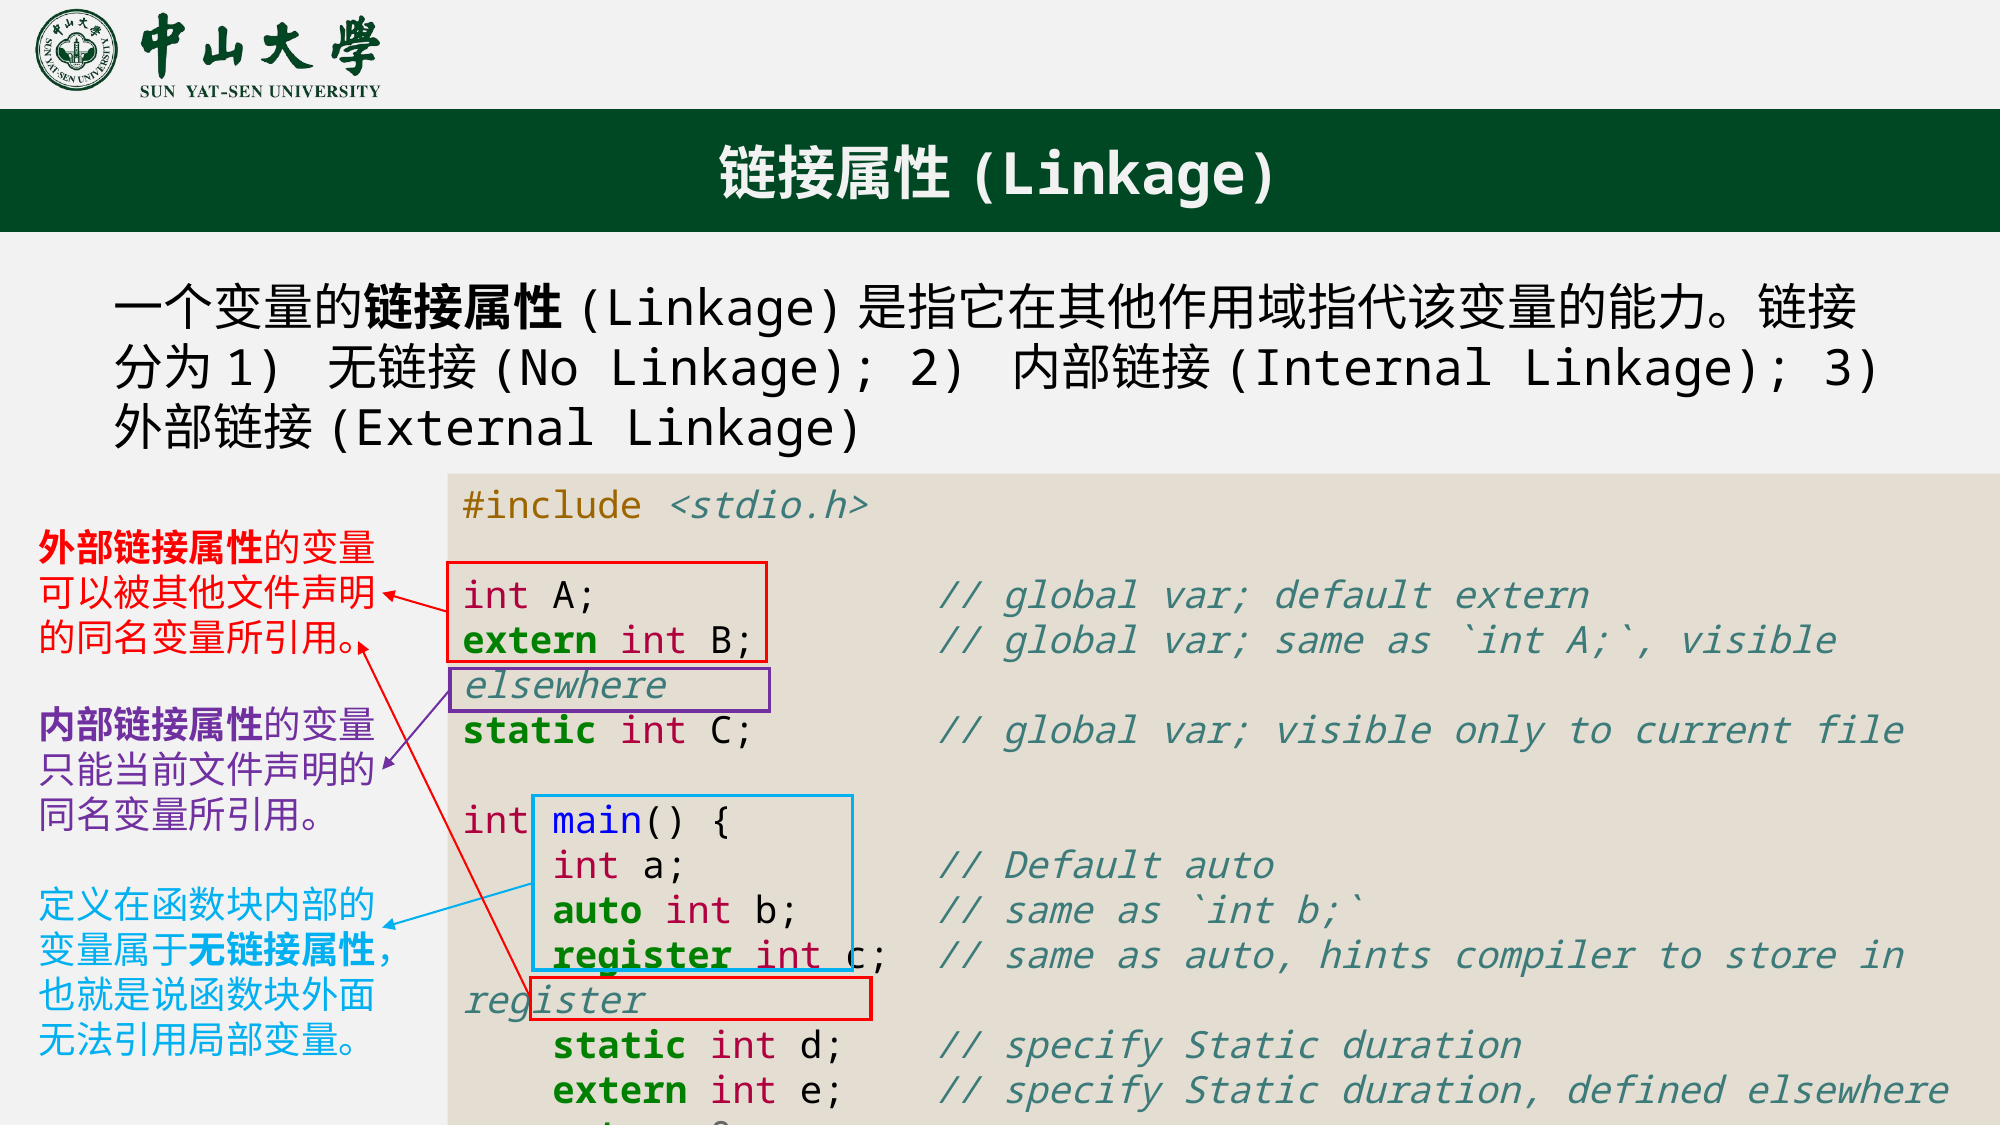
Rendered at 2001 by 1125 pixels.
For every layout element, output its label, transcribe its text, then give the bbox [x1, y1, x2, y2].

text_box [531, 667, 770, 712]
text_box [357, 641, 531, 999]
text_box [532, 795, 853, 971]
text_box 外部链接属性的变量可以被其他文件声明的同名变量所引用。 [24, 516, 429, 667]
text_box 一个变量的链接属性(Linkage)是指它在其他作用域指代该变量的能力。链接分为1) 无链接(No Linkage); 2) 内部链接(Internal Linkage); 3) 外部链接(External Linkage) [113, 275, 1887, 456]
text_box 定义在函数块内部的变量属于无链接属性，也就是说函数块外面无法引用局部变量。 [24, 873, 429, 1069]
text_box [382, 689, 450, 770]
text_box [446, 561, 768, 662]
text_box #include <stdio.h> int A; // global var; default extern extern int B; // global var; same as `int A;`, visible elsewhere static int C; // global var; visible only to current file int main() { int a; // Default auto auto int b; // same as `int b;` register int c; // same as auto, hints compiler to store in register static int d; // specify Static duration extern int e; // specify Static duration, defined elsewhere return 0; } [447, 473, 2000, 1125]
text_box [382, 592, 448, 612]
text_box [530, 976, 872, 1020]
text_box 链接属性(Linkage) [0, 110, 2000, 232]
picture [13, 0, 425, 110]
text_box 内部链接属性的变量只能当前文件声明的同名变量所引用。 [24, 693, 357, 844]
